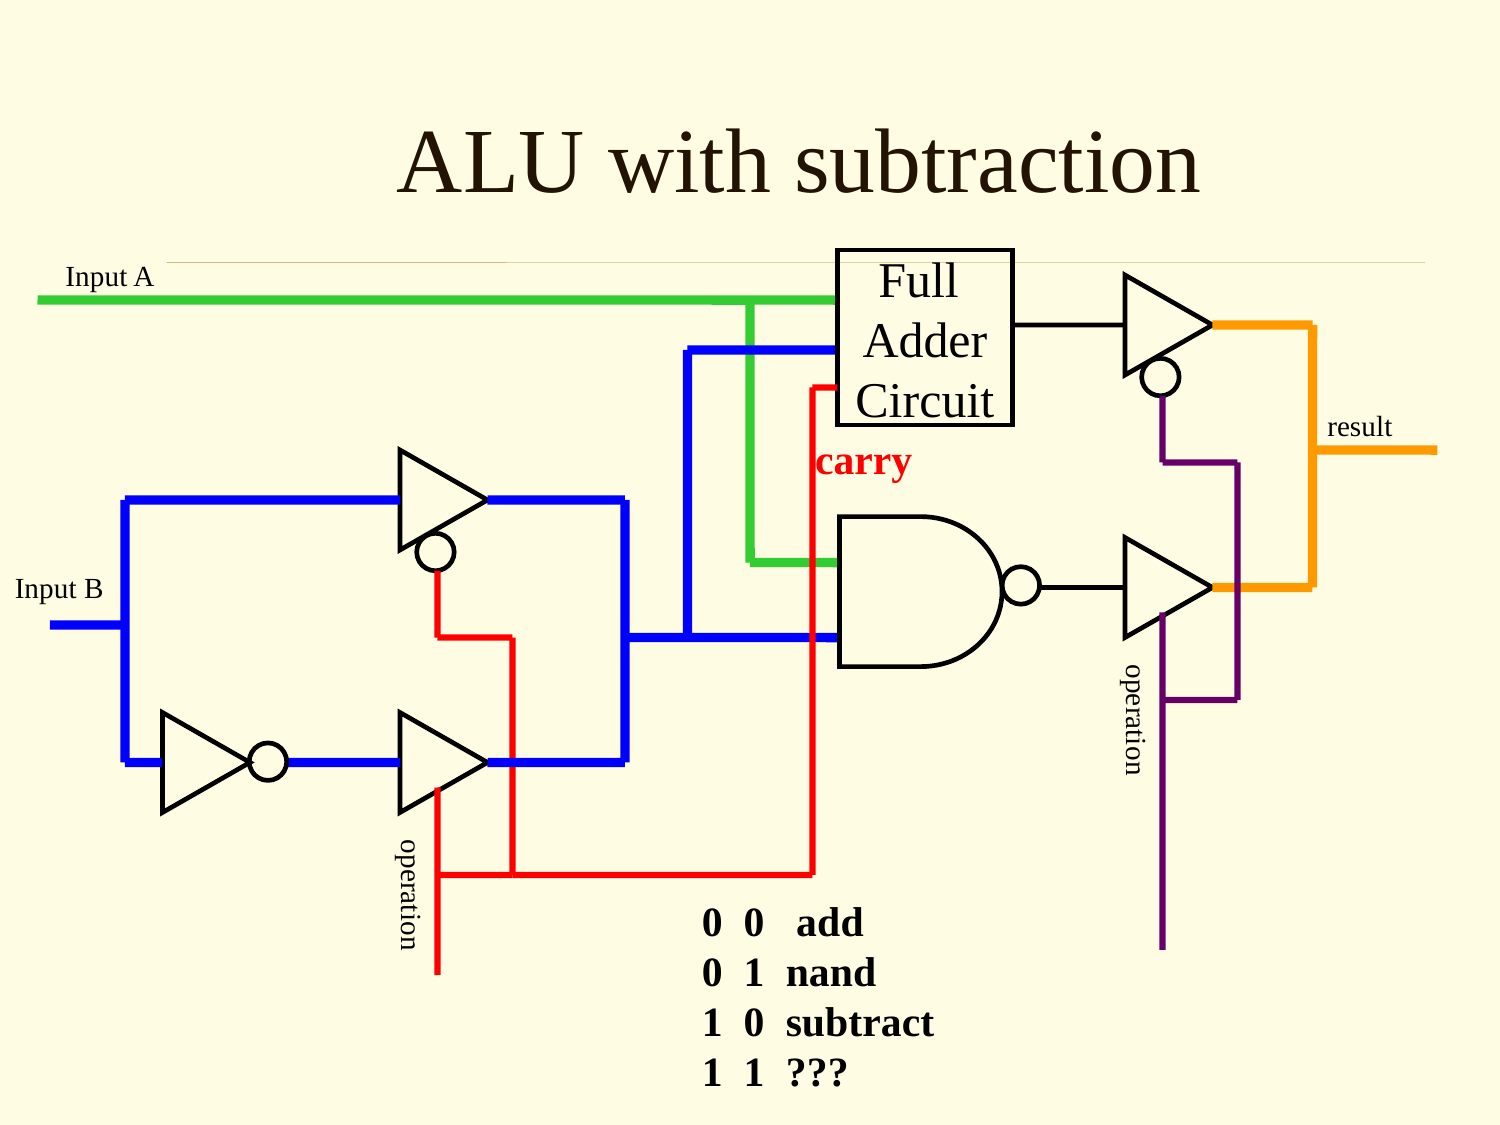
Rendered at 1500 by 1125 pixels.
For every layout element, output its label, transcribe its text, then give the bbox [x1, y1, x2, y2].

title ALU with subtraction [174, 62, 1425, 250]
text_box Input A [50, 249, 170, 300]
text_box [839, 516, 1003, 667]
text_box [416, 533, 455, 571]
text_box operation [1112, 649, 1163, 791]
text_box Full Adder Circuit [837, 249, 1013, 425]
text_box carry [800, 425, 928, 490]
text_box 0 0 add 0 1 nand 1 0 subtract 1 1 ??? [687, 887, 950, 1103]
text_box [399, 450, 488, 550]
text_box [1141, 358, 1180, 396]
text_box result [1312, 399, 1408, 450]
text_box [399, 712, 487, 813]
text_box Input B [0, 562, 119, 613]
text_box [1125, 275, 1213, 376]
text_box operation [387, 824, 438, 966]
text_box [1002, 566, 1040, 605]
text_box [1125, 537, 1212, 638]
text_box [162, 712, 249, 813]
text_box [249, 742, 287, 781]
